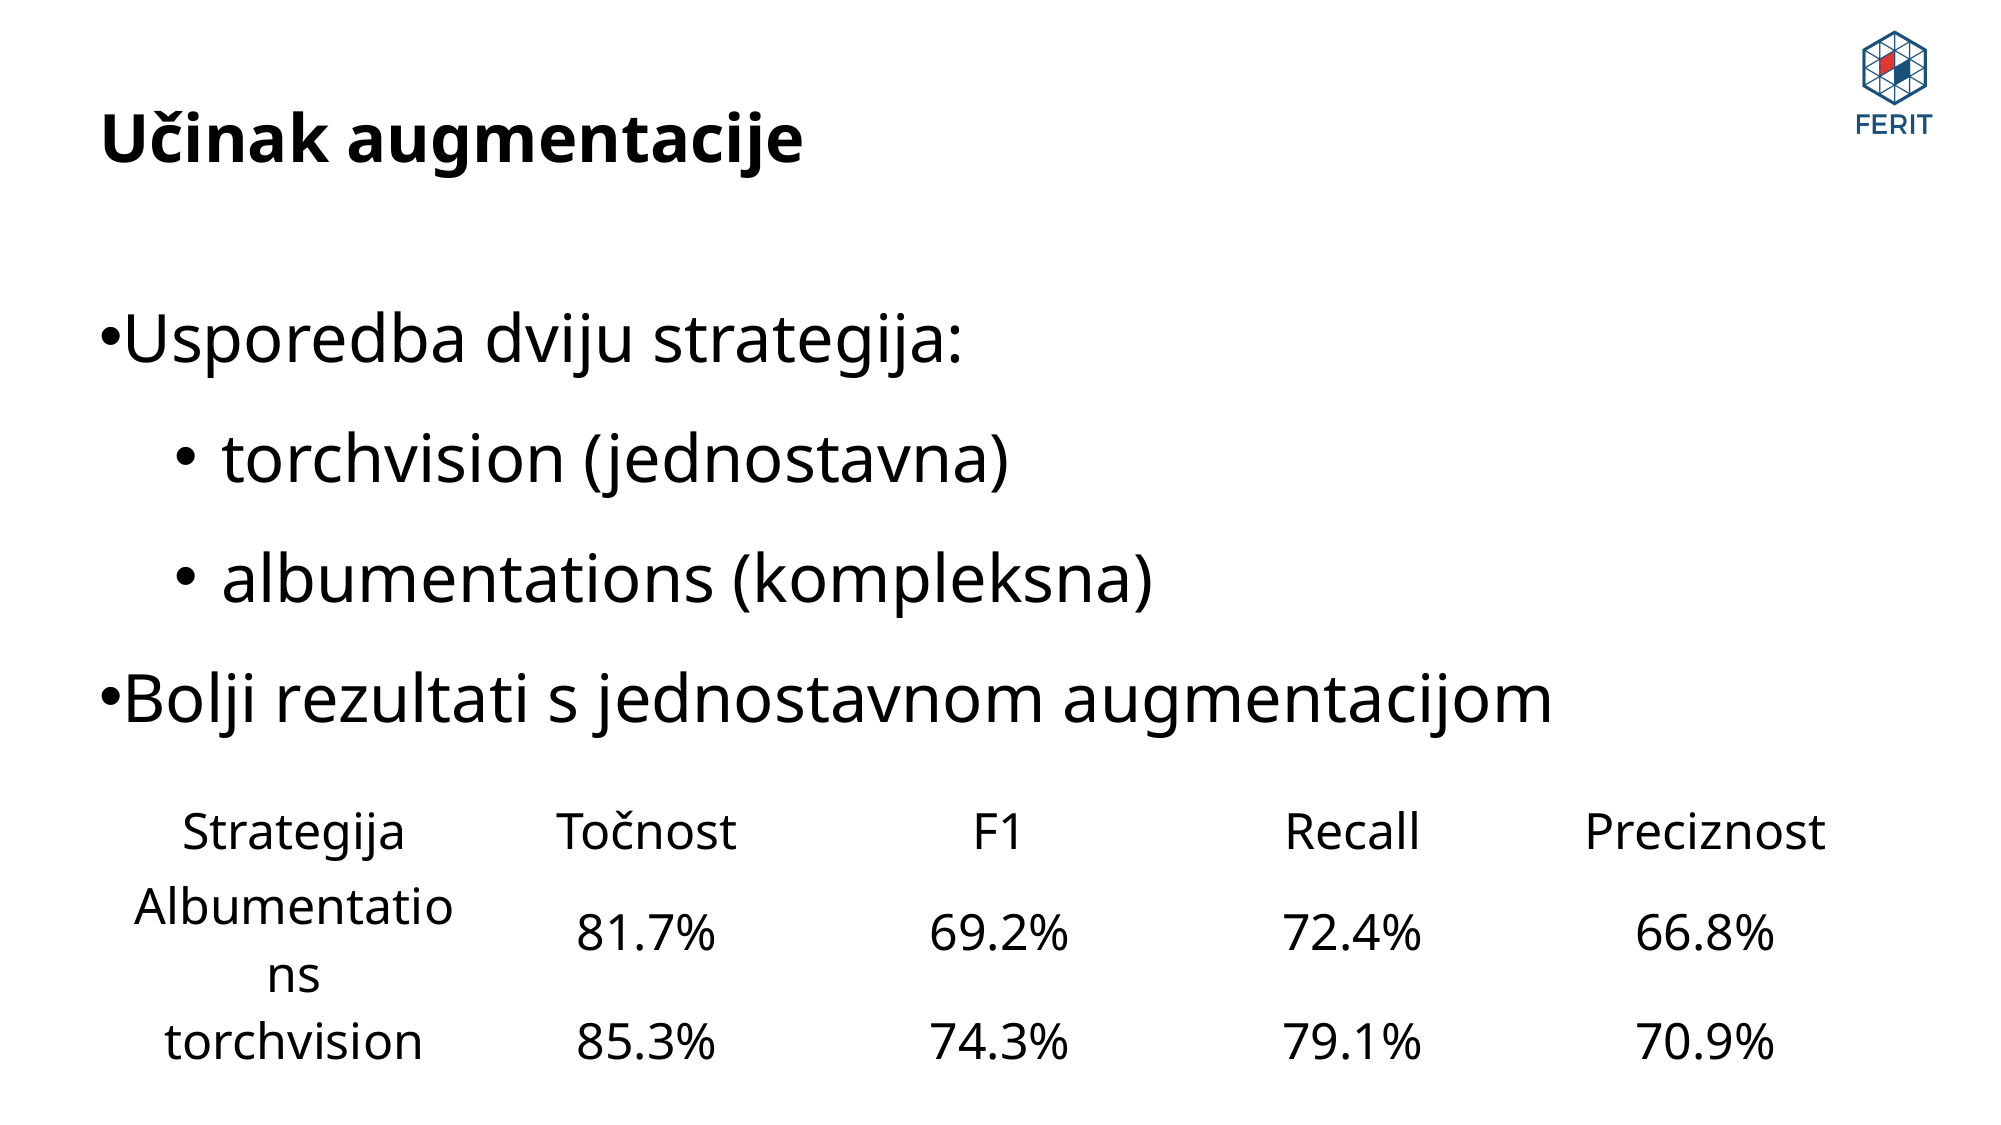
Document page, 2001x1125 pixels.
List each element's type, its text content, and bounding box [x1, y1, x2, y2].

table_cell 81.7% [471, 864, 824, 999]
table_cell 70.9% [1529, 999, 1882, 1074]
table_cell torchvision [118, 999, 471, 1074]
table_header Preciznost [1529, 788, 1882, 864]
table_header Strategija [118, 788, 471, 864]
table_cell Albumentations [118, 864, 471, 999]
picture [1789, 0, 2000, 178]
table_header F1 [824, 788, 1176, 864]
table_cell 72.4% [1176, 864, 1529, 999]
table_cell 69.2% [824, 864, 1176, 999]
table_cell 66.8% [1529, 864, 1882, 999]
table_cell 85.3% [471, 999, 824, 1074]
table_header Recall [1176, 788, 1529, 864]
text_box Učinak augmentacije Usporedba dviju strategija: torchvision (jednostavna) albumentations (kompleksna) Bolji rezultati s jednostavnom augmentacijom [84, 88, 1593, 743]
table_cell 74.3% [824, 999, 1176, 1074]
table_header Točnost [471, 788, 824, 864]
table_cell 79.1% [1176, 999, 1529, 1074]
